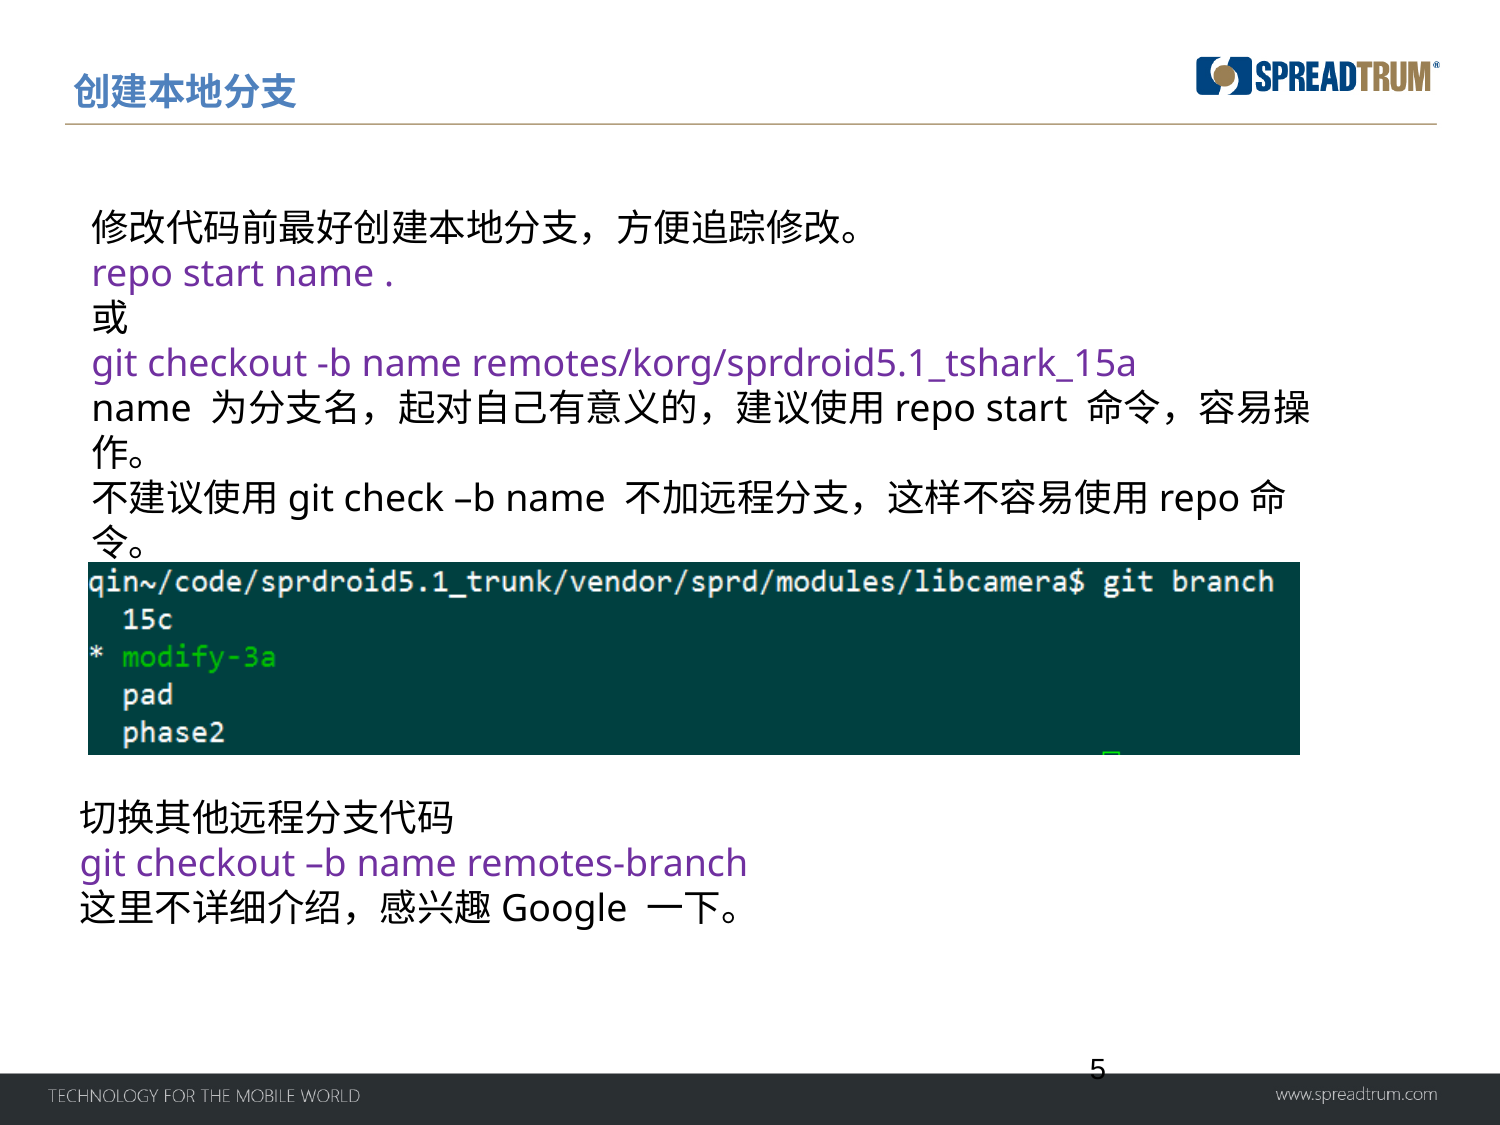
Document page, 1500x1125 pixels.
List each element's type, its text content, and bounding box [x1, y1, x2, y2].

text_box 修改代码前最好创建本地分支，方便追踪修改。 repo start name . 或 git checkout -b name remotes/korg/sprdroid5.1_tshark_15a name 为分支名，起对自己有意义的，建议使用repo start 命令，容易操作。 不建议使用git check –b name 不加远程分支，这样不容易使用repo命令。 [76, 196, 1341, 571]
slide_number 5 [1074, 1042, 1425, 1103]
title 创建本地分支 [58, 60, 1004, 219]
picture [0, 0, 1500, 1125]
text_box 切换其他远程分支代码 git checkout –b name remotes-branch 这里不详细介绍，感兴趣Google 一下。 [64, 786, 1329, 937]
